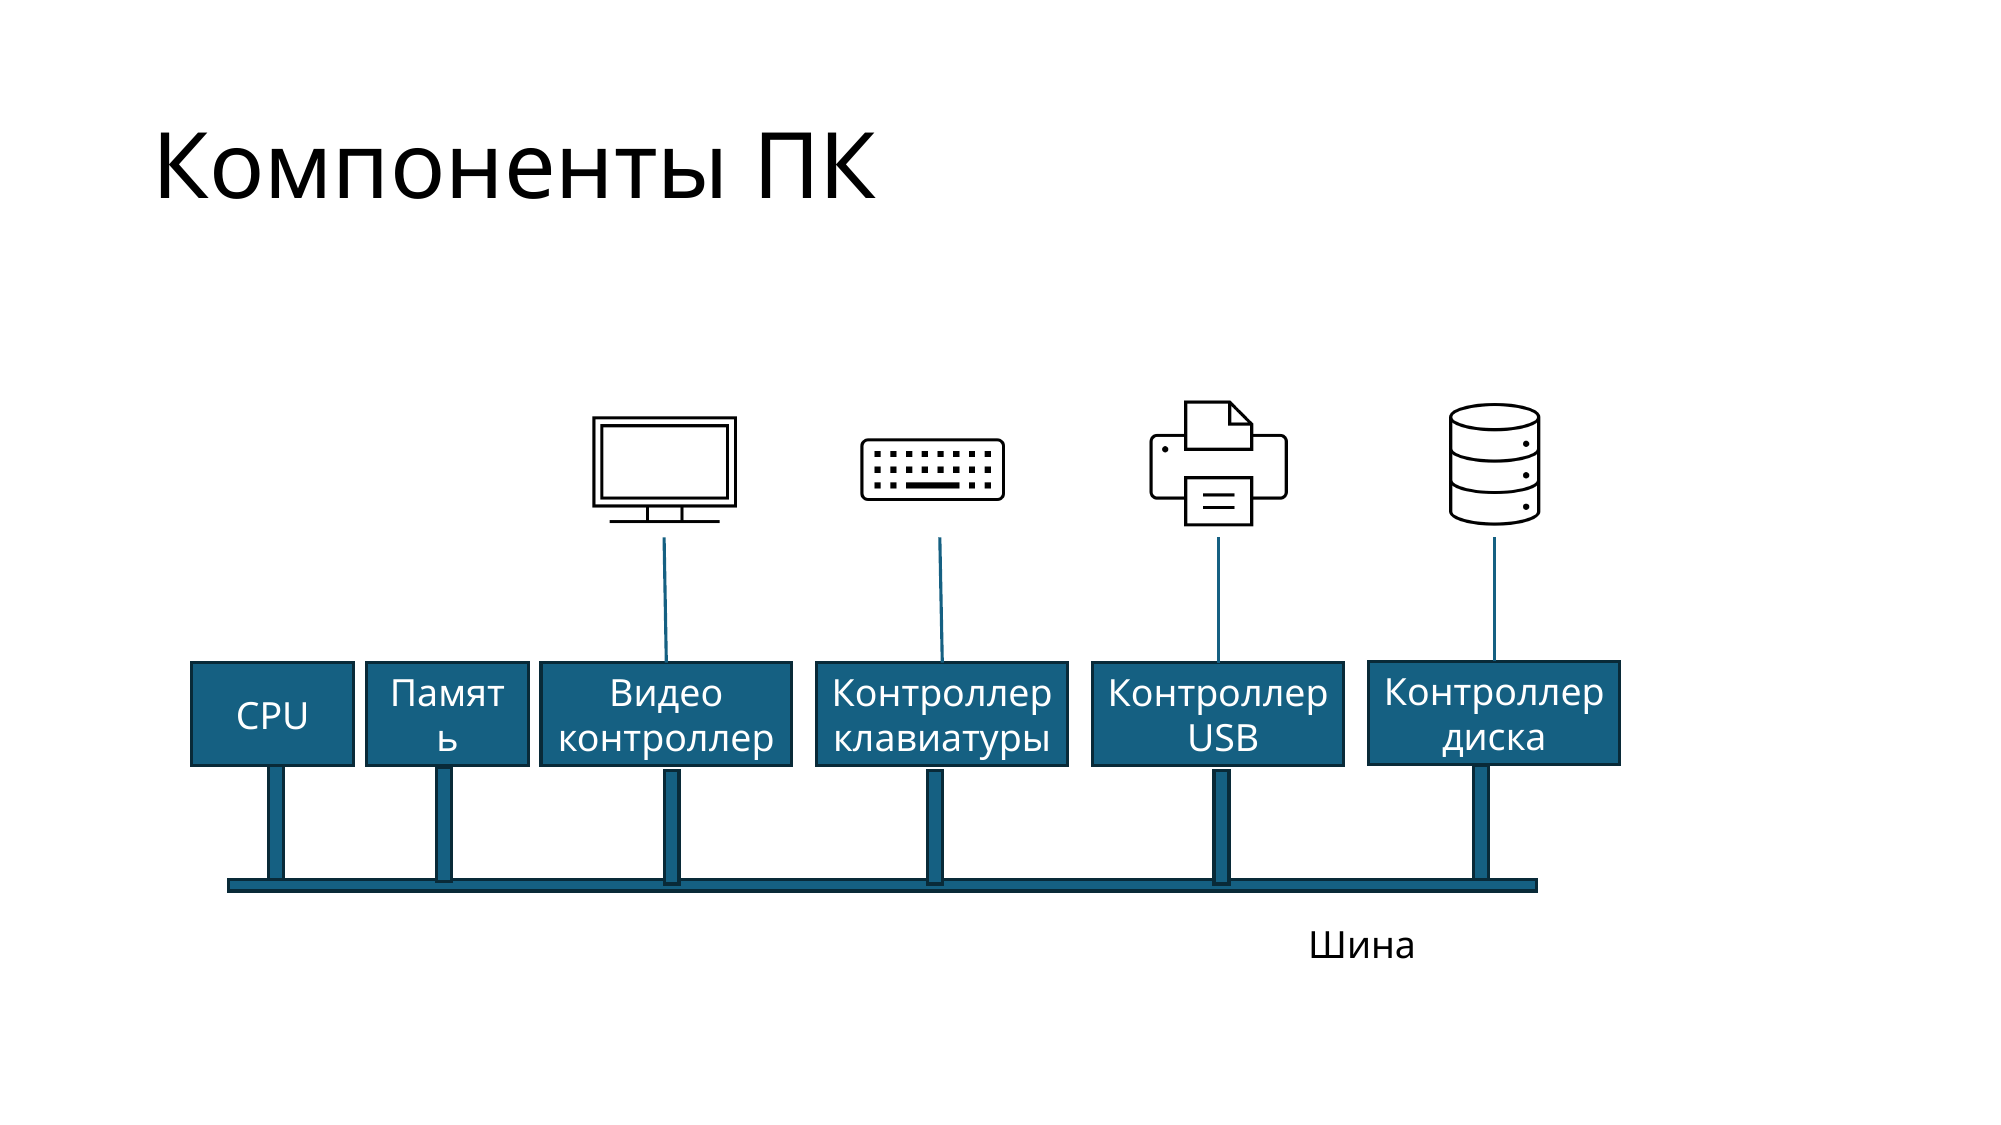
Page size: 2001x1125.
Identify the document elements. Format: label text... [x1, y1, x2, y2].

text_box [663, 536, 667, 664]
text_box [663, 769, 681, 886]
text_box Шина [1293, 913, 1495, 974]
text_box Видео контроллер [539, 661, 793, 767]
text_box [939, 536, 943, 664]
text_box [1212, 769, 1231, 886]
picture [1142, 386, 1294, 538]
text_box Контроллер USB [1091, 661, 1345, 767]
text_box [435, 766, 453, 883]
text_box [926, 769, 944, 886]
text_box [1472, 764, 1490, 881]
text_box Контроллер клавиатуры [815, 661, 1069, 767]
text_box [227, 878, 1538, 893]
picture [857, 393, 1009, 545]
text_box CPU [190, 661, 355, 767]
text_box [267, 764, 285, 881]
title Компоненты ПК [137, 59, 1863, 278]
text_box Память [365, 661, 530, 767]
picture [1418, 386, 1570, 538]
picture [588, 393, 740, 545]
text_box Контроллер диска [1367, 660, 1621, 766]
